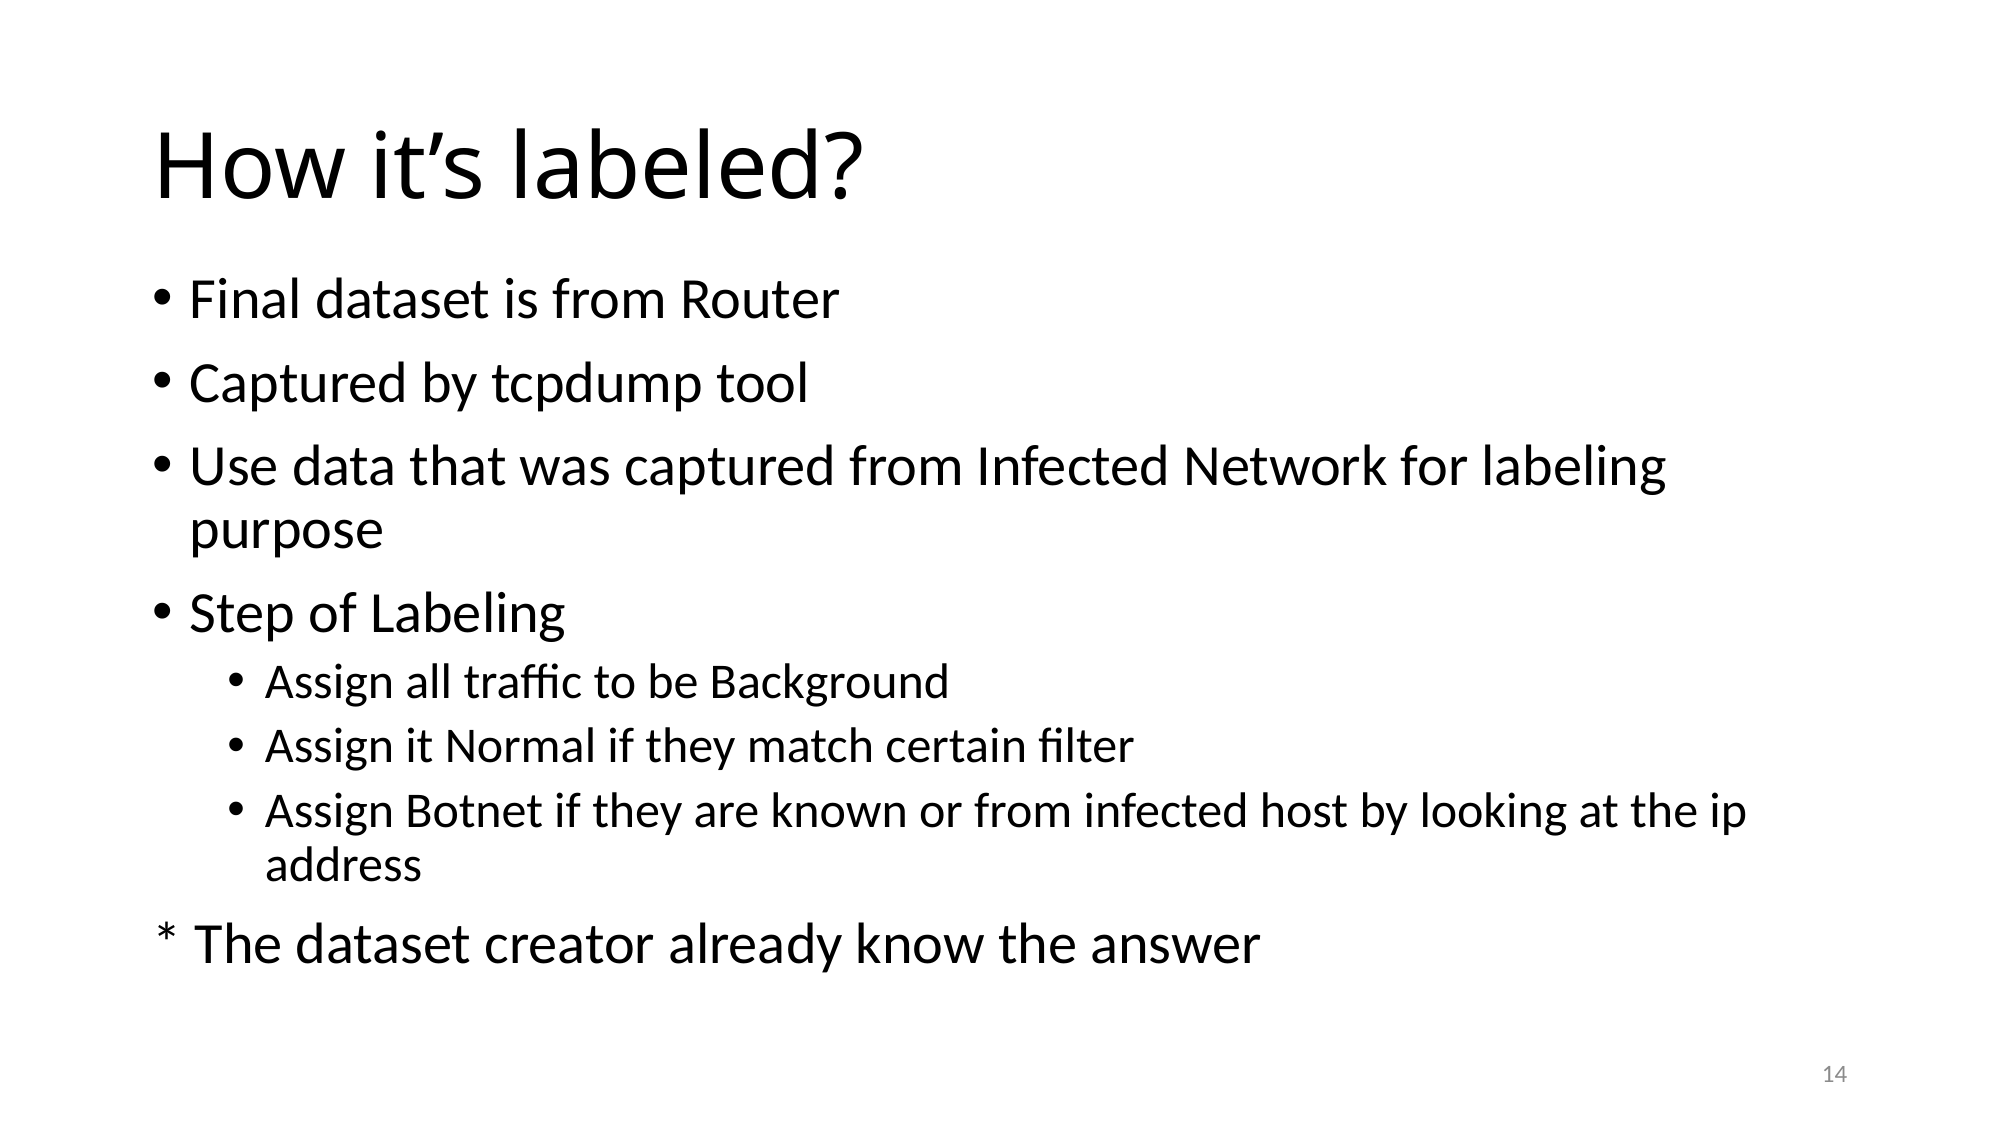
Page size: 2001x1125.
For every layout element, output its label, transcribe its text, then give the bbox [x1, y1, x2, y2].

list Final dataset is from Router Captured by tcpdump tool Use data that was captured from Infected Network for labeling purpose Step of Labeling Assign all traffic to be Background Assign it Normal if they match certain filter Assign Botnet if they are known or from infected host by looking at the ip address * The dataset creator already know the answer [137, 260, 1863, 1021]
title How it’s labeled? [137, 59, 1863, 260]
slide_number 14 [1412, 1042, 1863, 1103]
